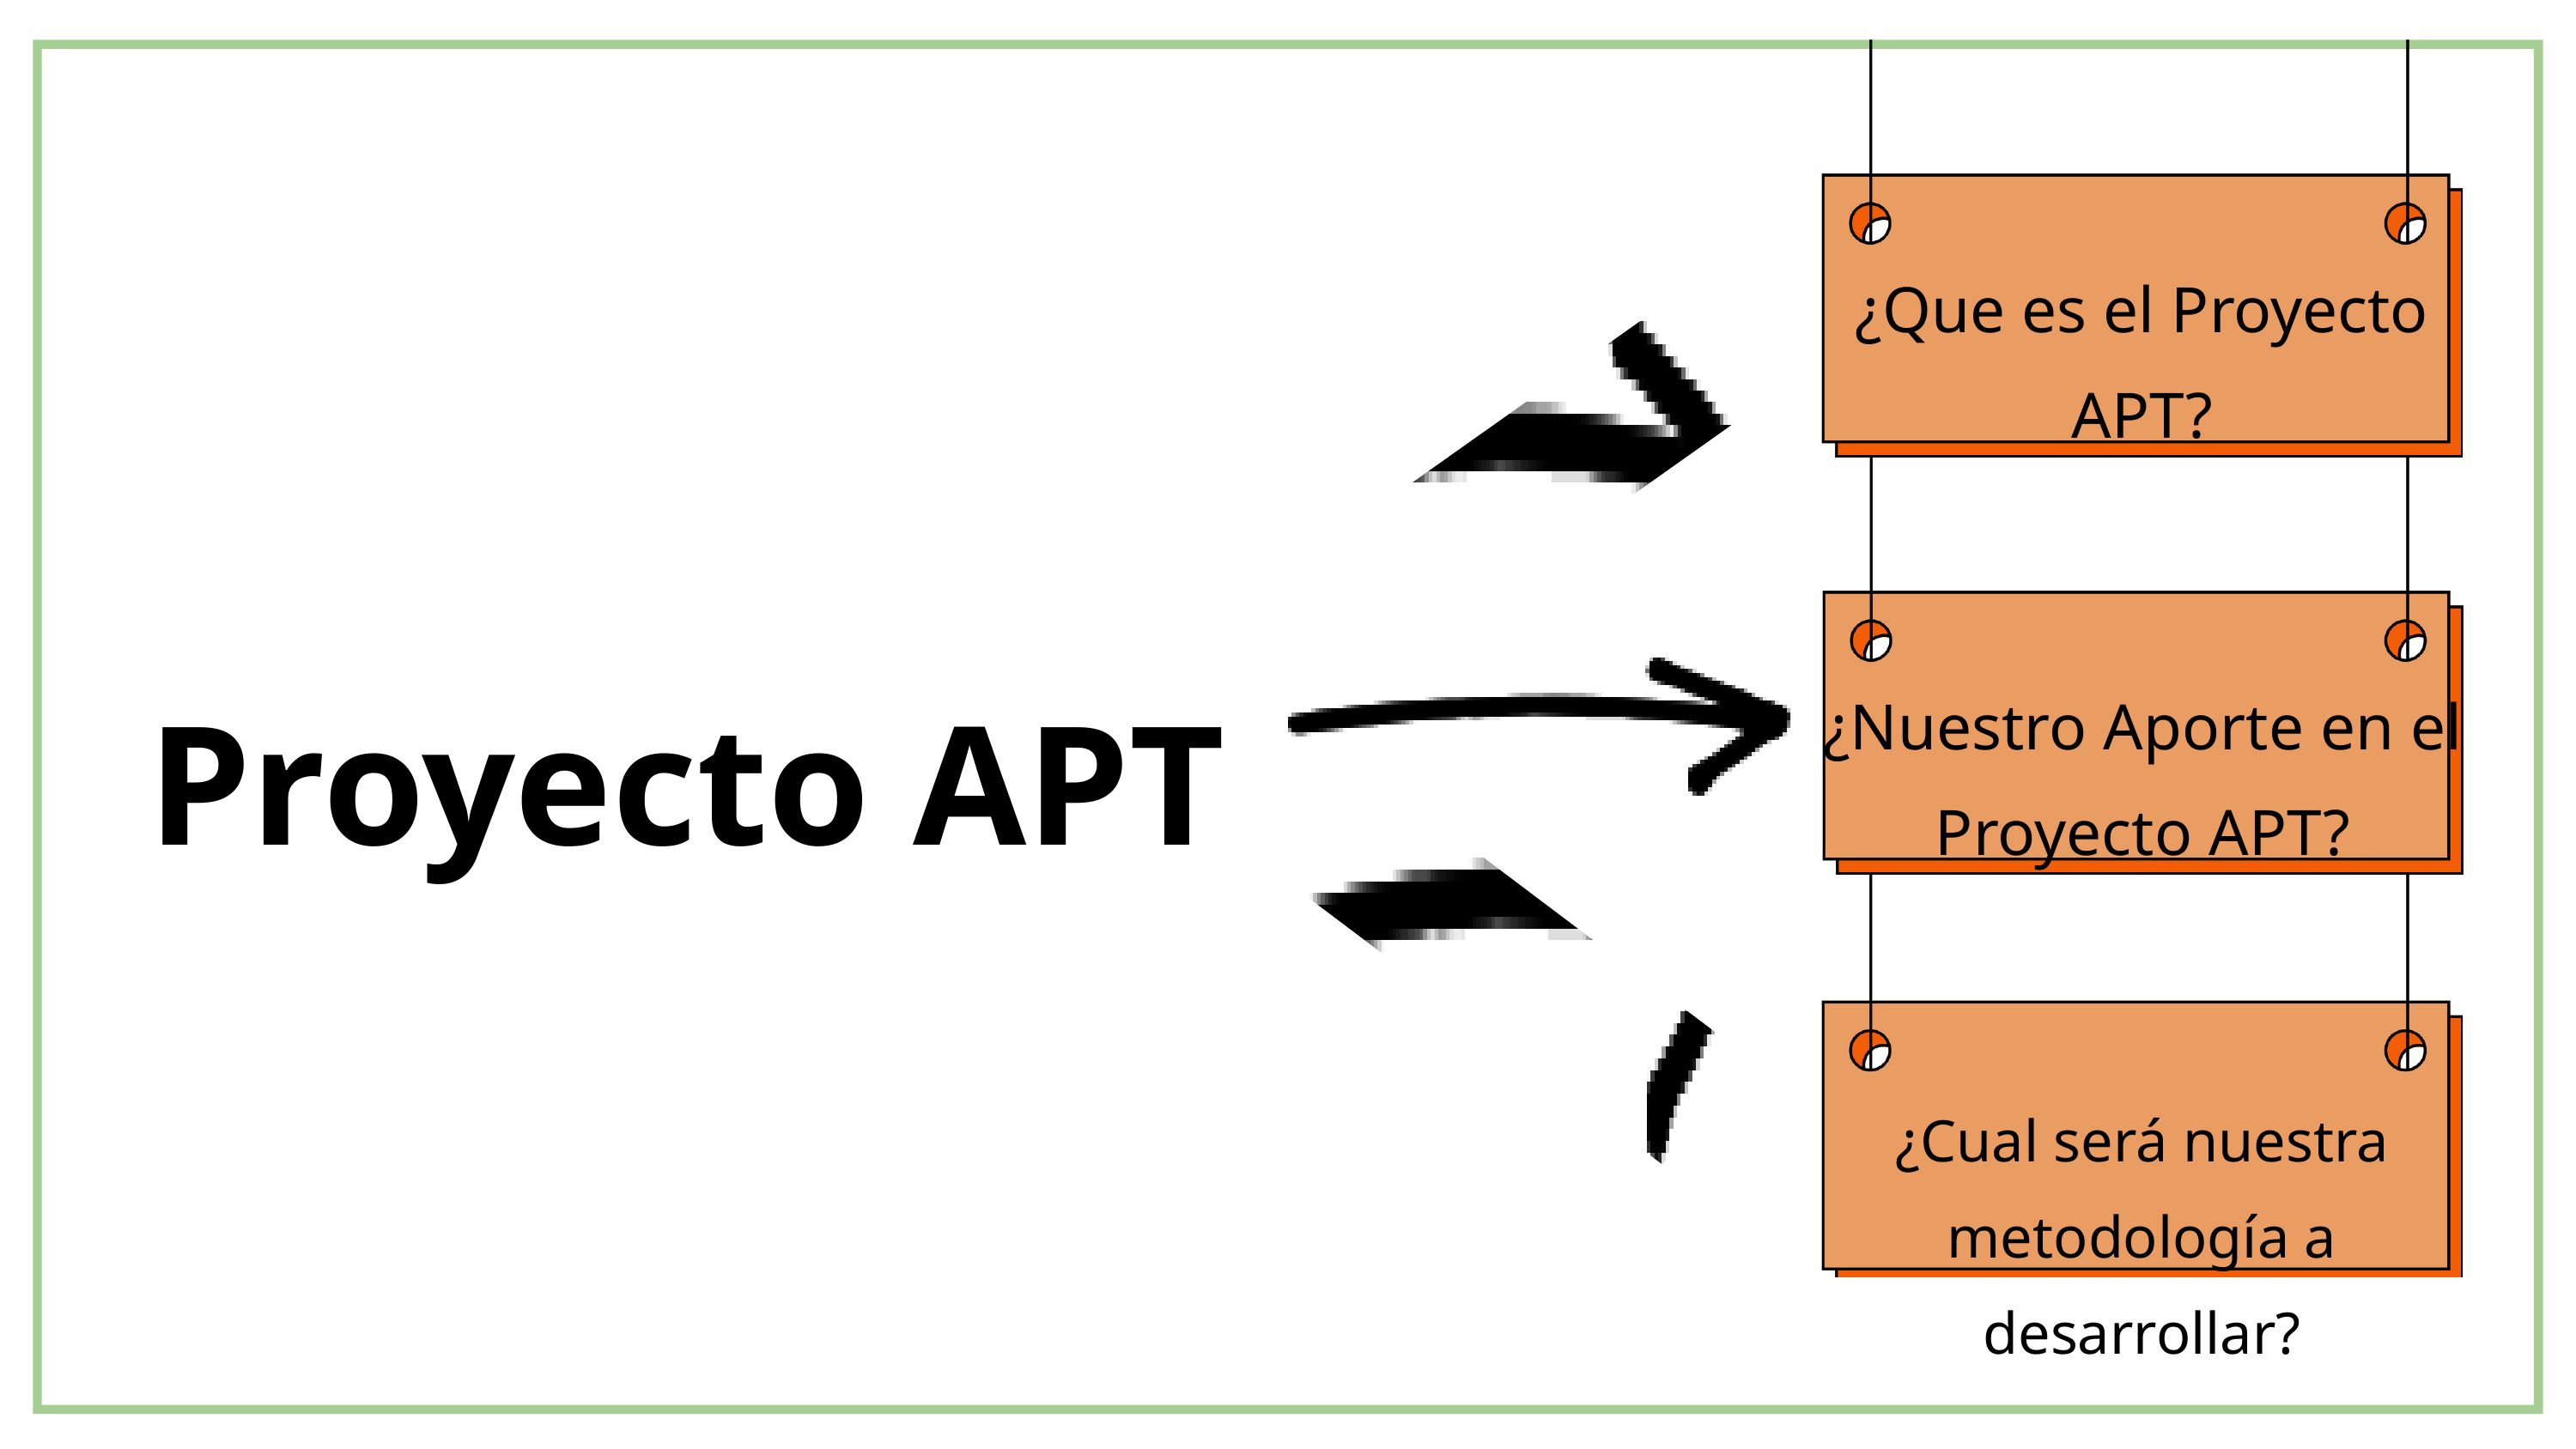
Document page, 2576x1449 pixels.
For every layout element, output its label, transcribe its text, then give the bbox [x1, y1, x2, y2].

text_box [1821, 874, 2464, 1277]
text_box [1822, 457, 2464, 874]
text_box Proyecto APT [144, 602, 1229, 879]
text_box [1261, 299, 1751, 702]
text_box [1261, 752, 1746, 1165]
text_box [1288, 658, 1791, 796]
text_box [33, 39, 2543, 1415]
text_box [1821, 39, 2464, 456]
